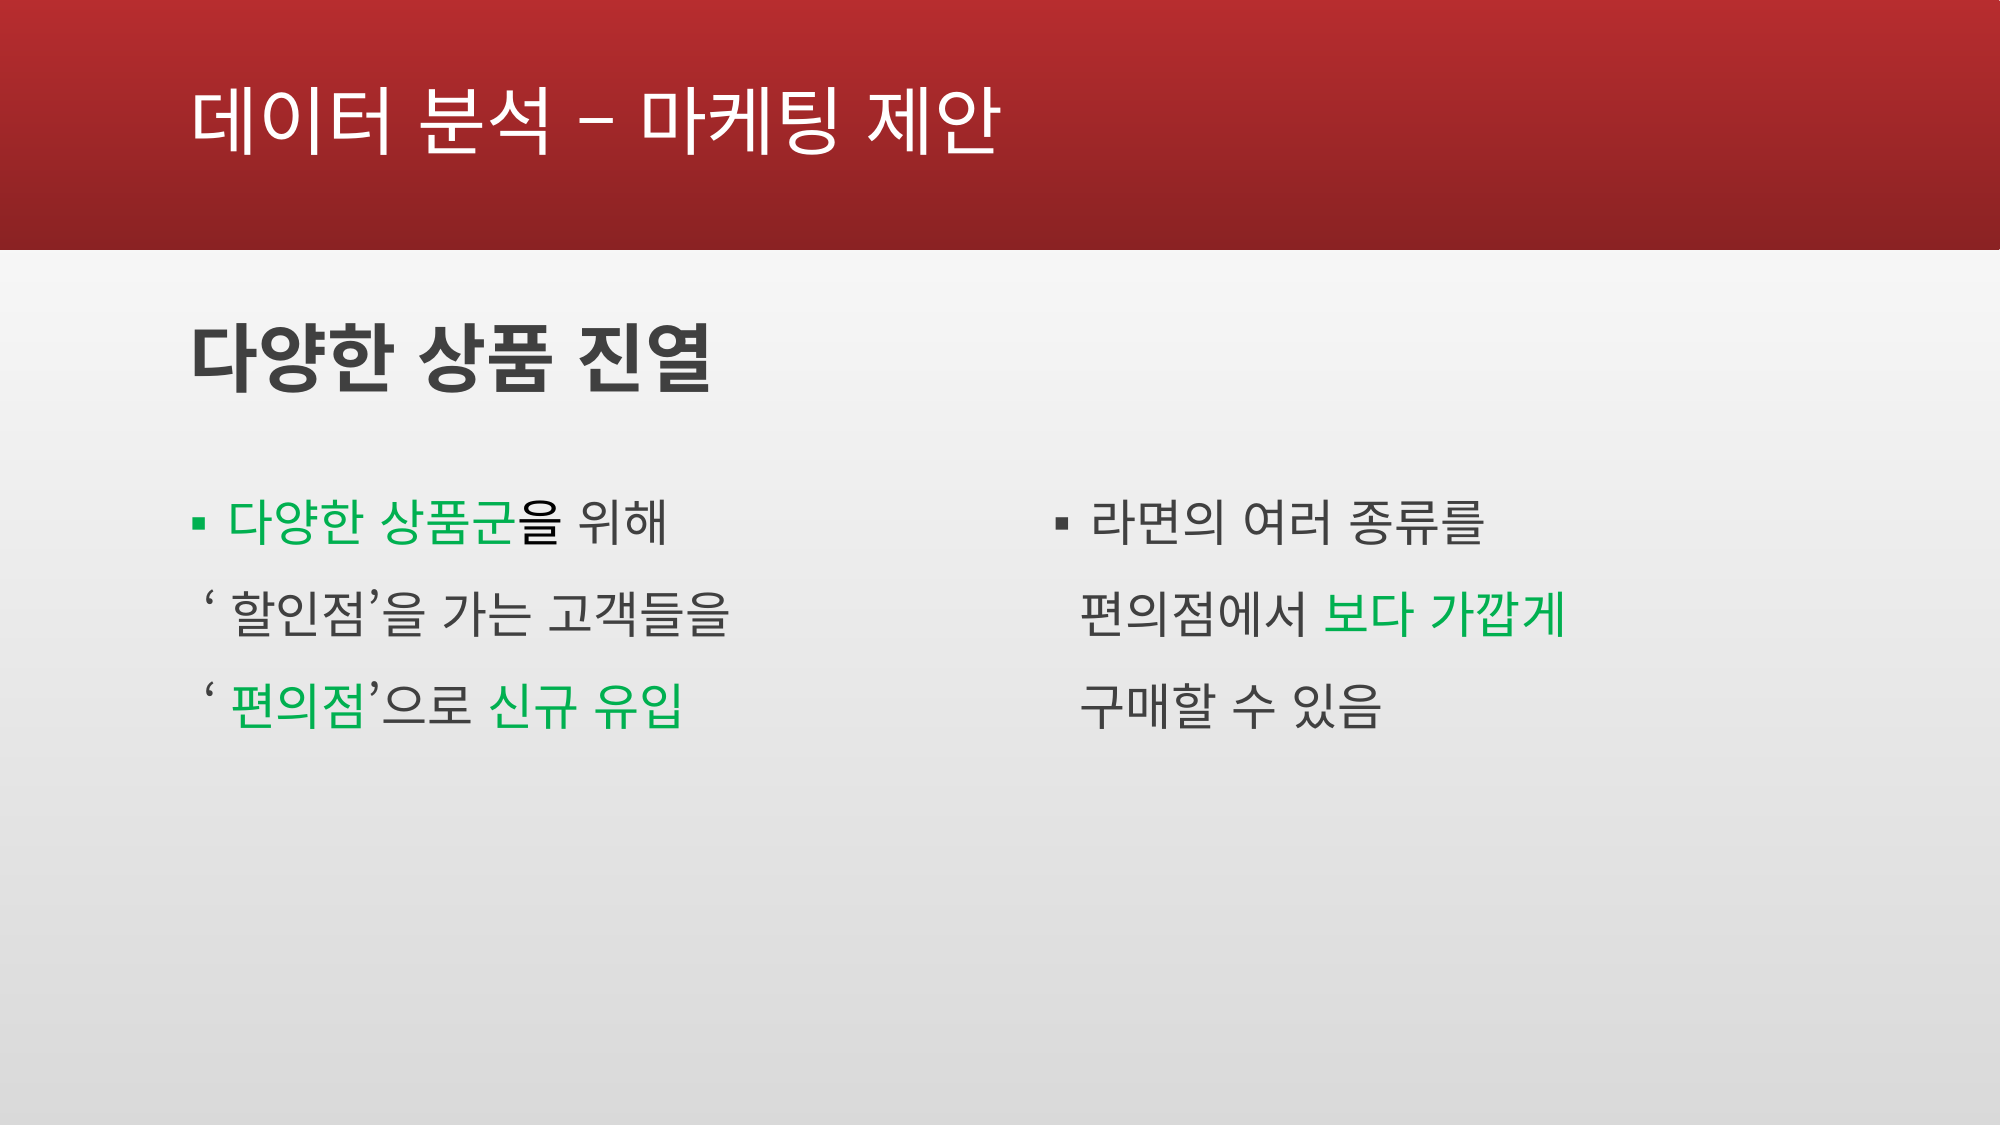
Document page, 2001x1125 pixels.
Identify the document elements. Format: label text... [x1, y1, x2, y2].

list 다양한 상품군을 위해 ‘할인점’을 가는 고객들을 ‘편의점’으로 신규 유입 [174, 491, 963, 1117]
title 데이터 분석 – 마케팅 제안 [174, 16, 1825, 234]
list 라면의 여러 종류를 편의점에서 보다 가깝게 구매할 수 있음 [1038, 491, 1826, 1117]
list 다양한 상품 진열 [174, 299, 963, 425]
